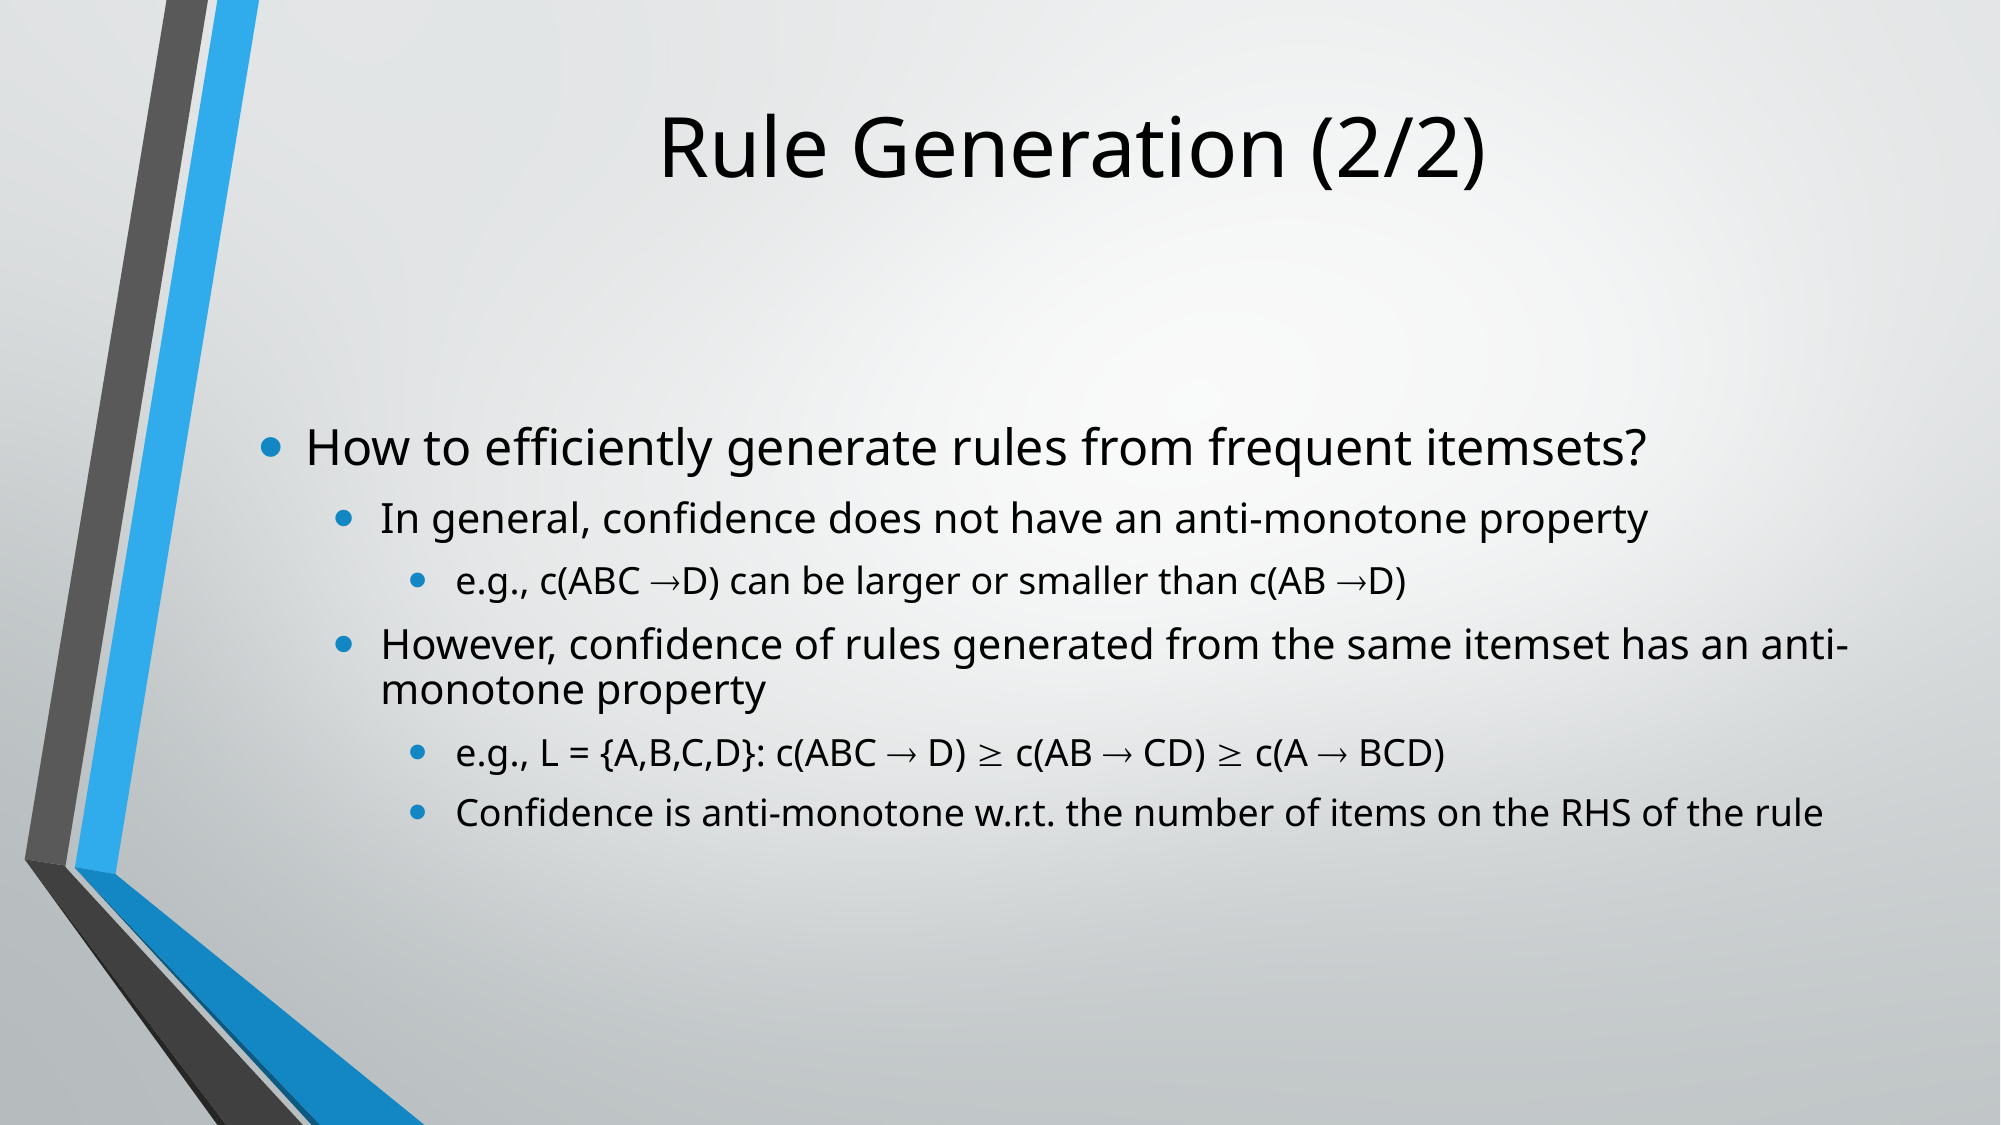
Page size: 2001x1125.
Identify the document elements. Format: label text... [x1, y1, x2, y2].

list How to efficiently generate rules from frequent itemsets? In general, confidence does not have an anti-monotone property e.g., c(ABC D) can be larger or smaller than c(AB D) However, confidence of rules generated from the same itemset has an anti-monotone property e.g., L = {A,B,C,D}: c(ABC  D)  c(AB  CD)  c(A  BCD) Confidence is anti-monotone w.r.t. the number of items on the RHS of the rule [243, 307, 1887, 950]
title Rule Generation (2/2) [250, 0, 1895, 288]
